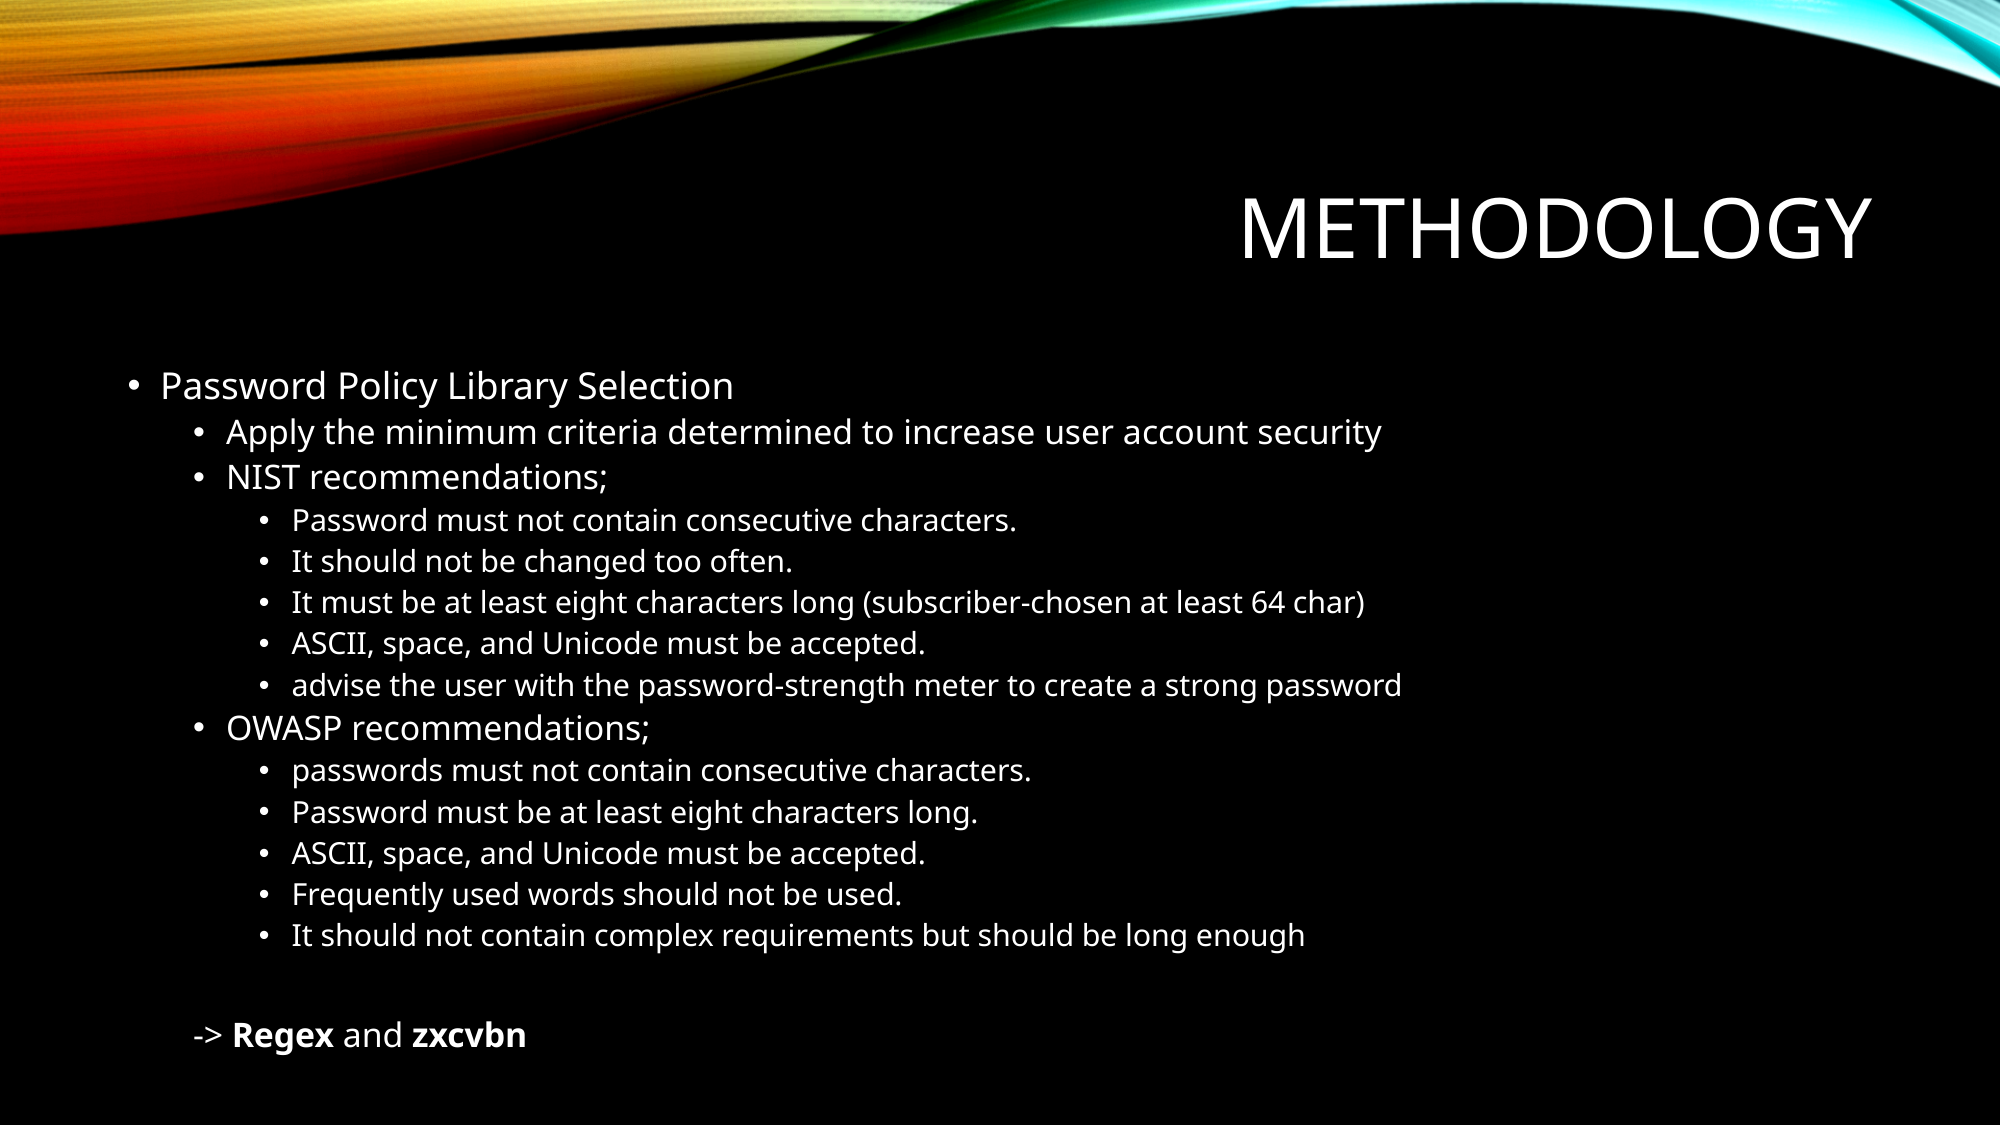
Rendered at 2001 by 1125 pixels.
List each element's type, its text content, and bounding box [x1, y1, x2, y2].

title Methodology [474, 125, 1888, 338]
picture [0, 0, 2000, 237]
list Password Policy Library Selection Apply the minimum criteria determined to increase user account security NIST recommendations; Password must not contain consecutive characters. It should not be changed too often. It must be at least eight characters long (subscriber-chosen at least 64 char) ASCII, space, and Unicode must be accepted. advise the user with the password-strength meter to create a strong password OWASP recommendations; passwords must not contain consecutive characters. Password must be at least eight characters long. ASCII, space, and Unicode must be accepted. Frequently used words should not be used. It should not contain complex requirements but should be long enough -> Regex and zxcvbn [112, 360, 1888, 1064]
